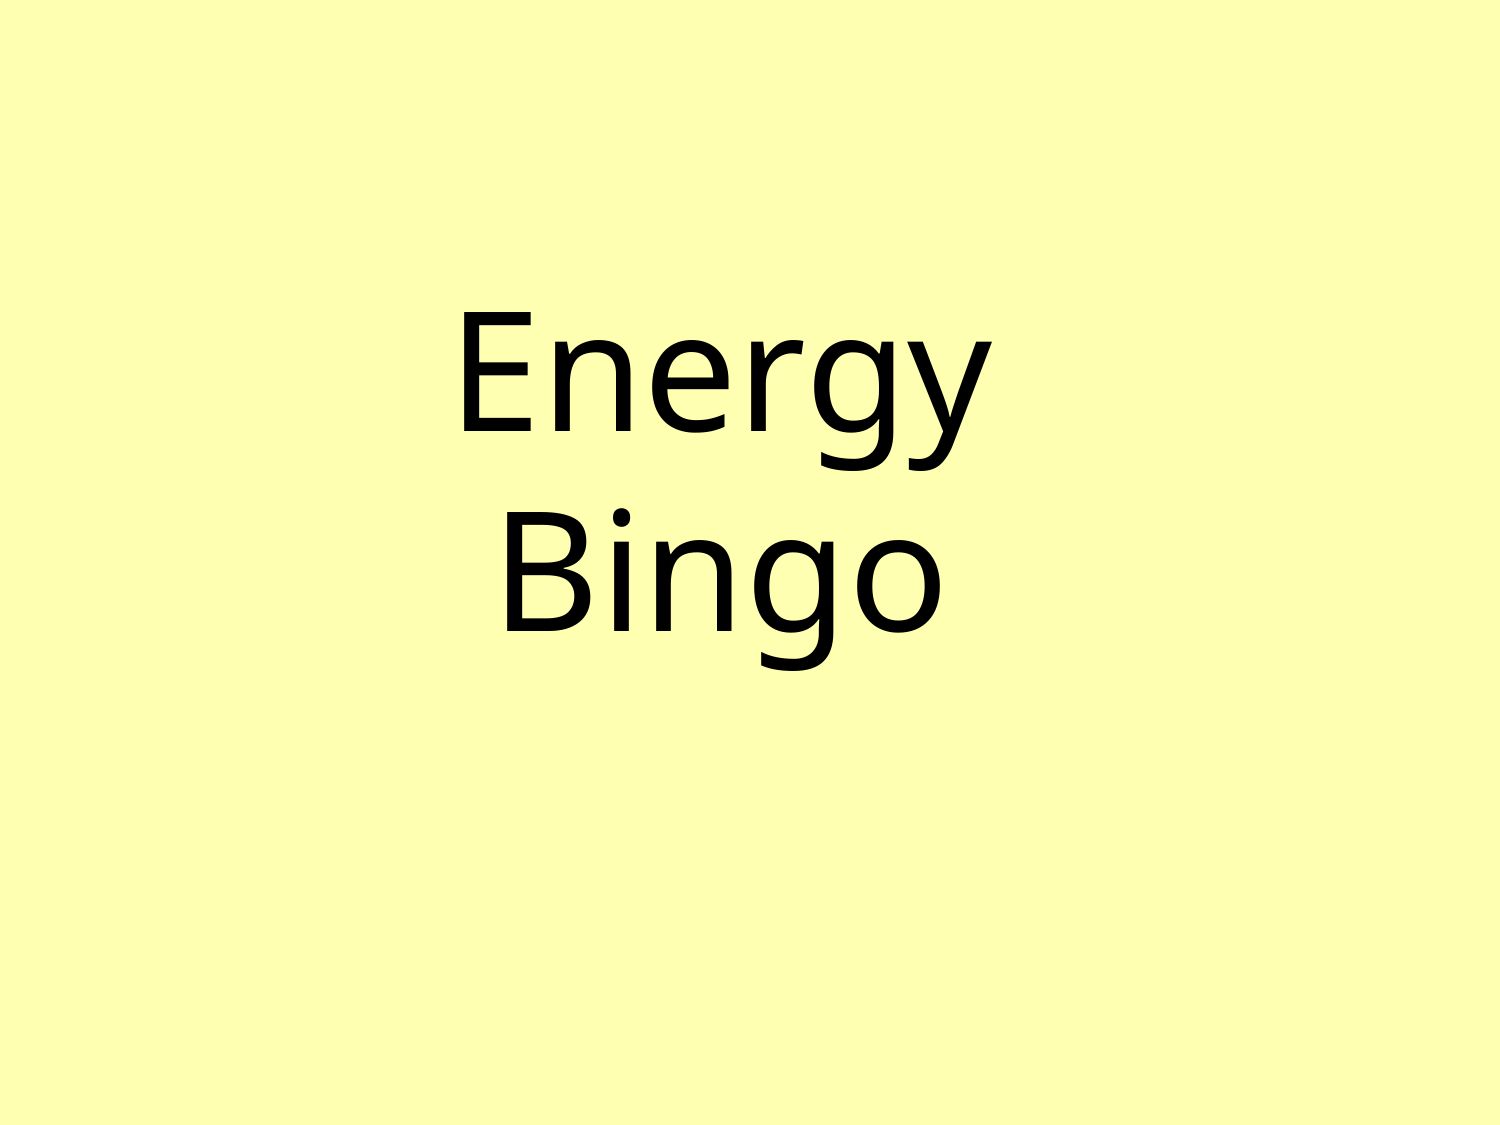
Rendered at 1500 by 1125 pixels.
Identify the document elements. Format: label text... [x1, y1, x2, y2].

text_box Energy Bingo [292, 257, 1149, 673]
